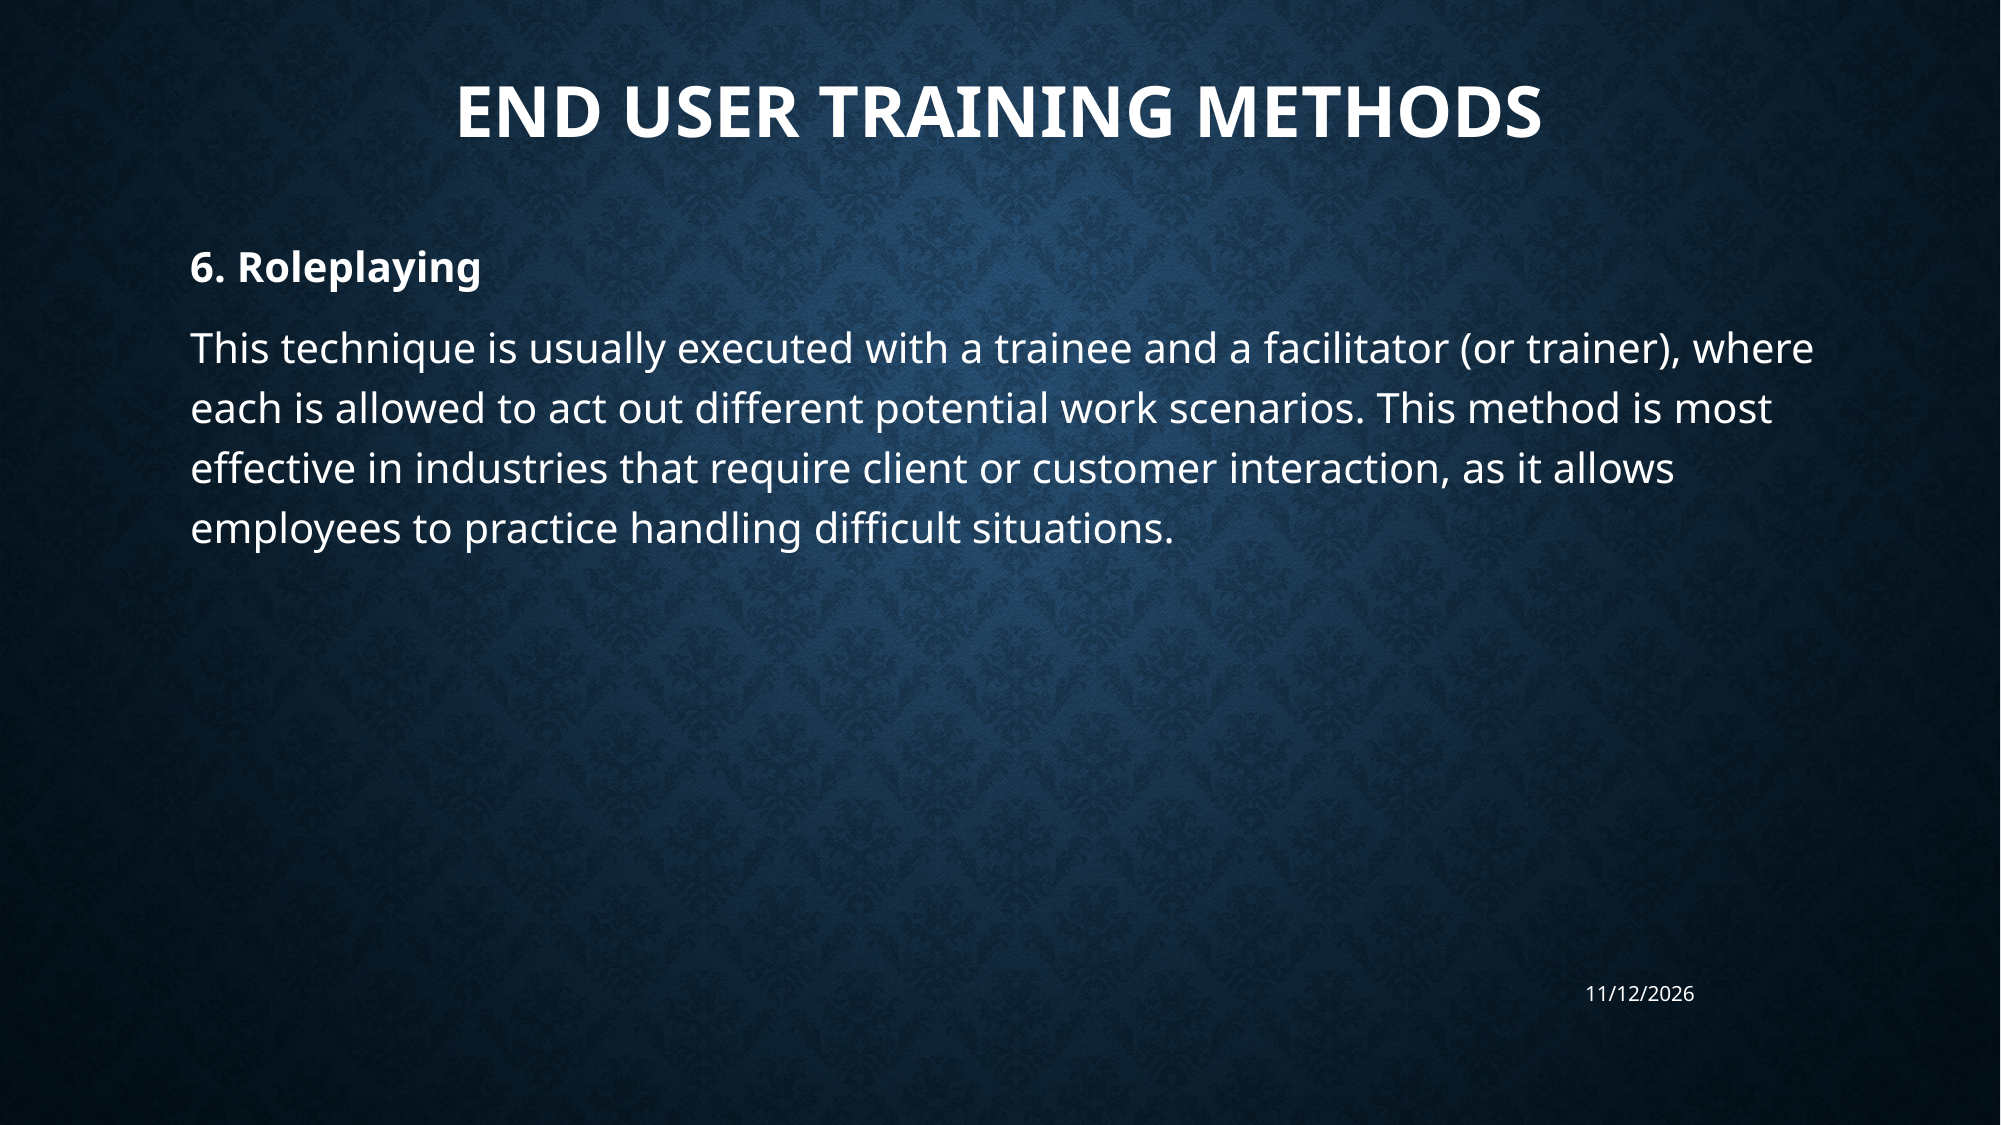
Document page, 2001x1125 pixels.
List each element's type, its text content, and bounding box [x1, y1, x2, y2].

title End user training methods [149, 60, 1849, 170]
list 6. Roleplaying This technique is usually executed with a trainee and a facilitator (or trainer), where each is allowed to act out different potential work scenarios. This method is most effective in industries that require client or customer interaction, as it allows employees to practice handling difficult situations. [175, 223, 1874, 830]
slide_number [1259, 965, 1710, 1025]
